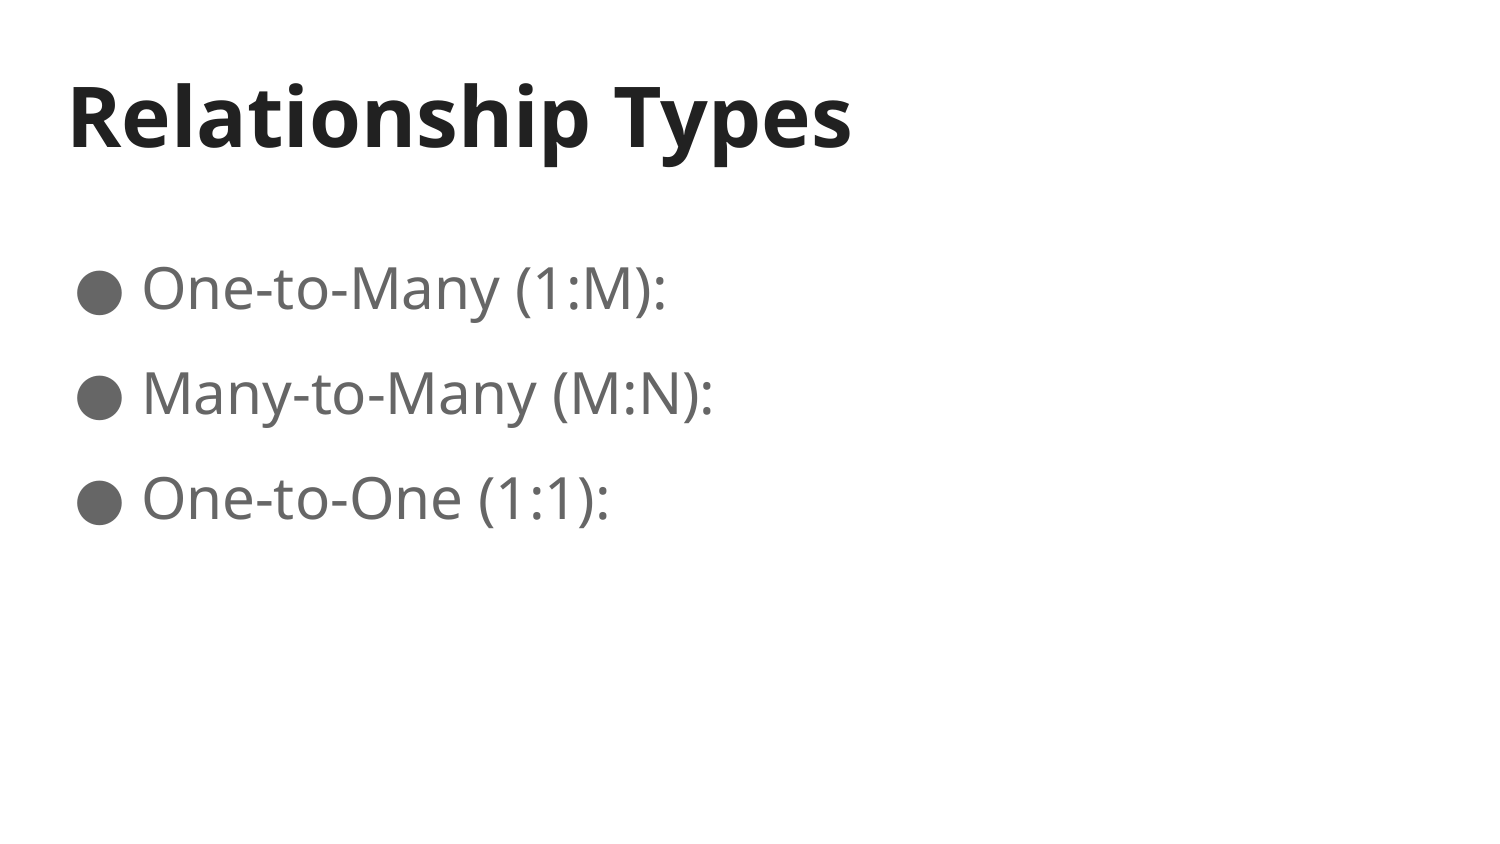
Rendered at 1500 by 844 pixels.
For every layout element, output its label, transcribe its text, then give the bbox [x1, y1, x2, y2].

title Relationship Types [51, 48, 1449, 180]
list One-to-Many (1:M): Many-to-Many (M:N): One-to-One (1:1): [51, 201, 1449, 750]
